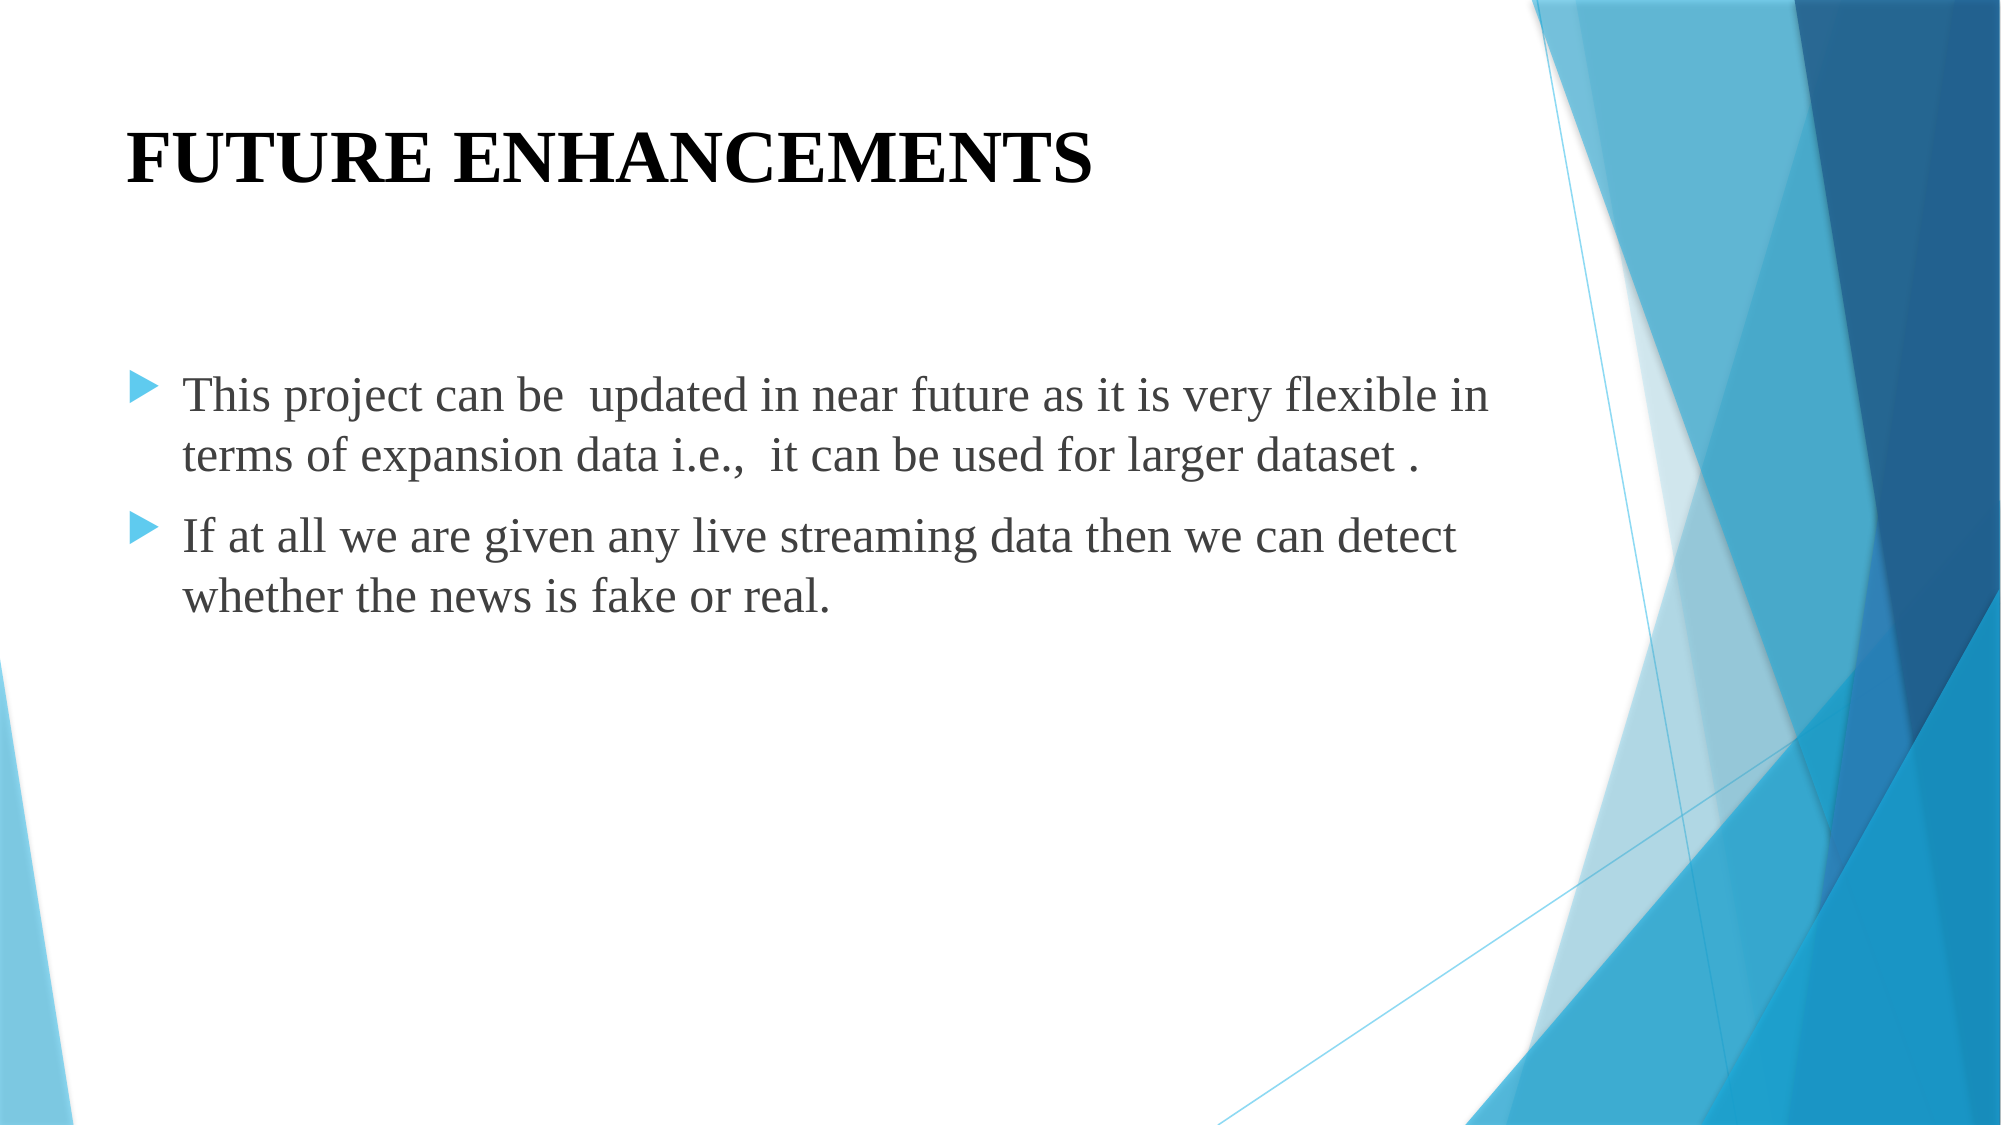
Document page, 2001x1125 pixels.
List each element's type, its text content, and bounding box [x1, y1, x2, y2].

list This project can be updated in near future as it is very flexible in terms of expansion data i.e., it can be used for larger dataset . If at all we are given any live streaming data then we can detect whether the news is fake or real. [111, 354, 1522, 992]
title FUTURE ENHANCEMENTS [111, 99, 1522, 317]
